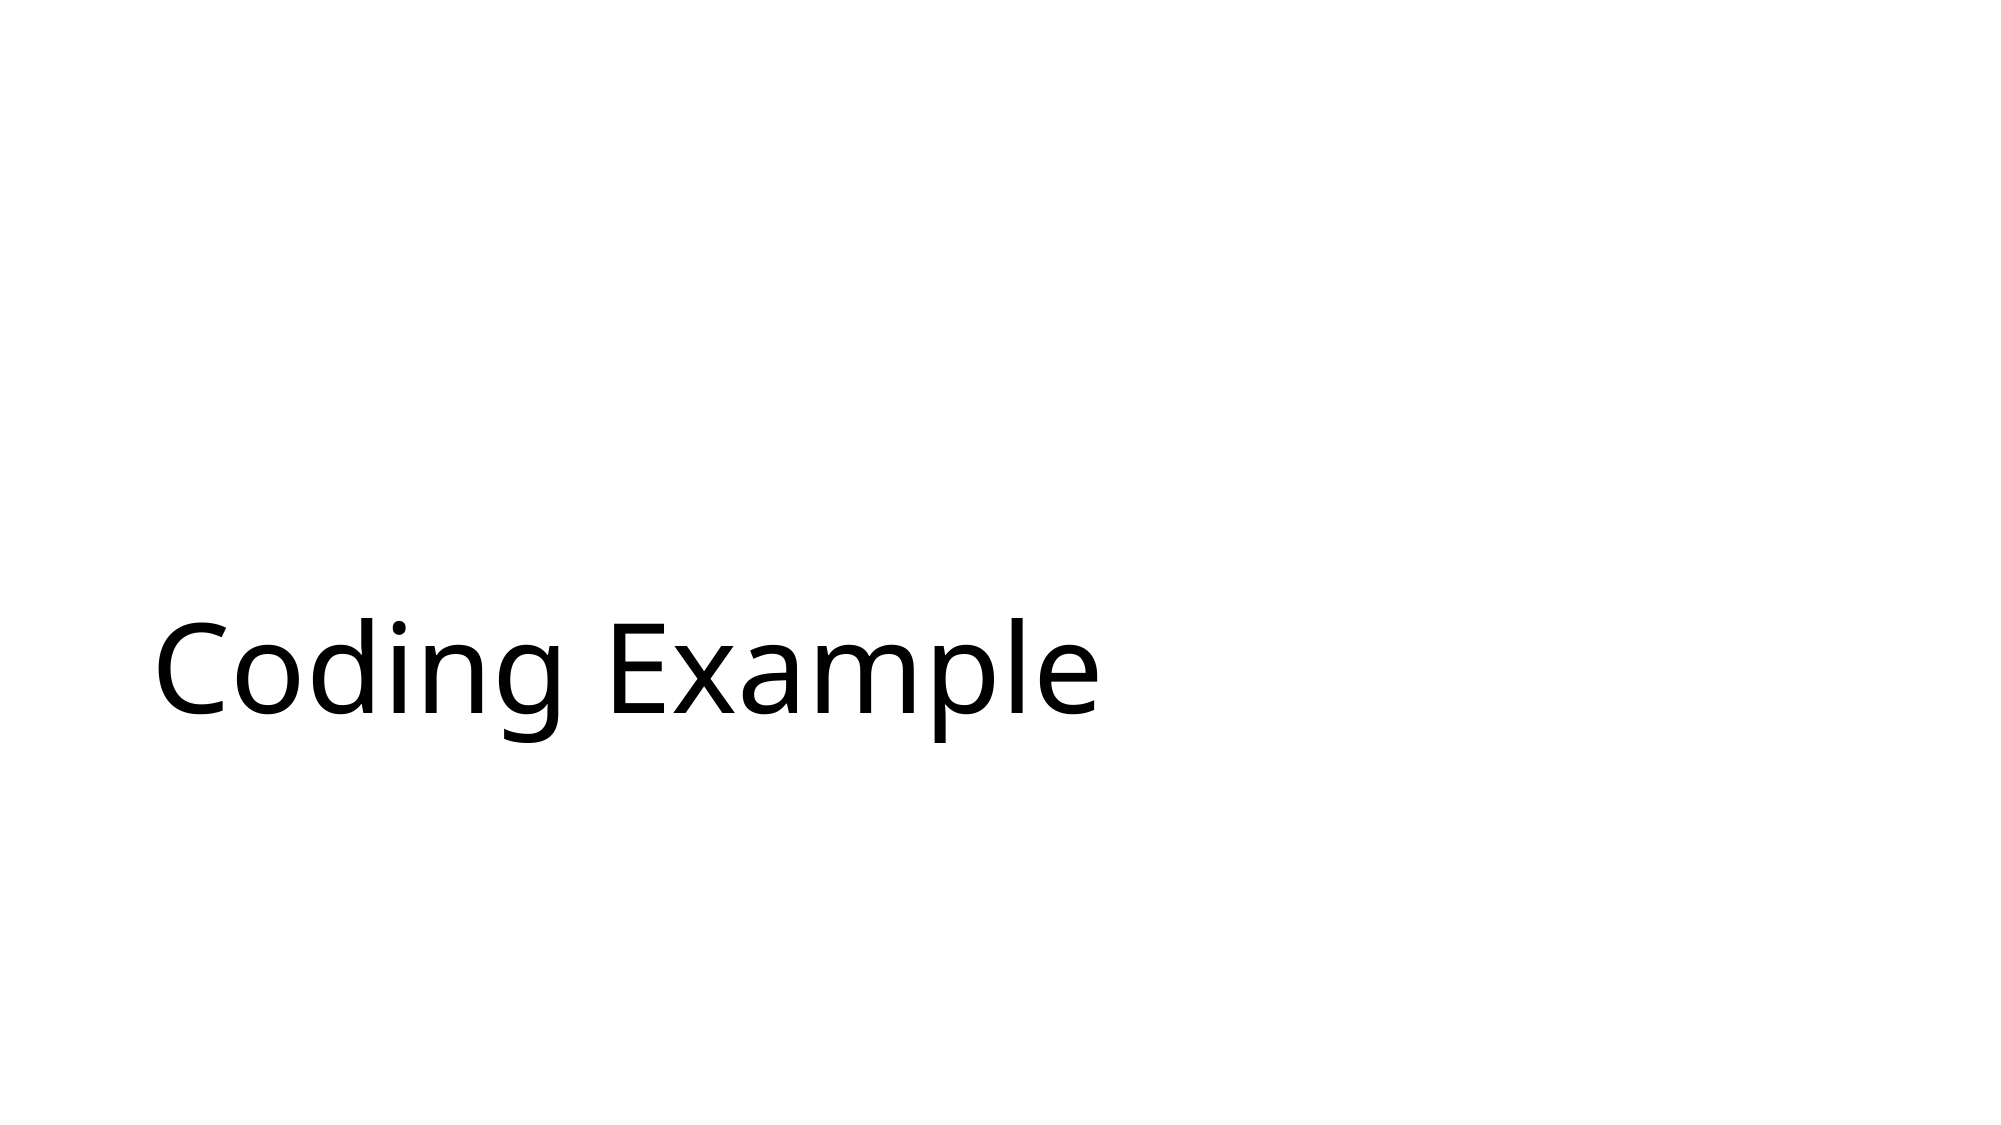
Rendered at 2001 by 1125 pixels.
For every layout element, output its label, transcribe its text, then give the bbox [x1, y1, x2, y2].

title Coding Example [136, 280, 1862, 749]
